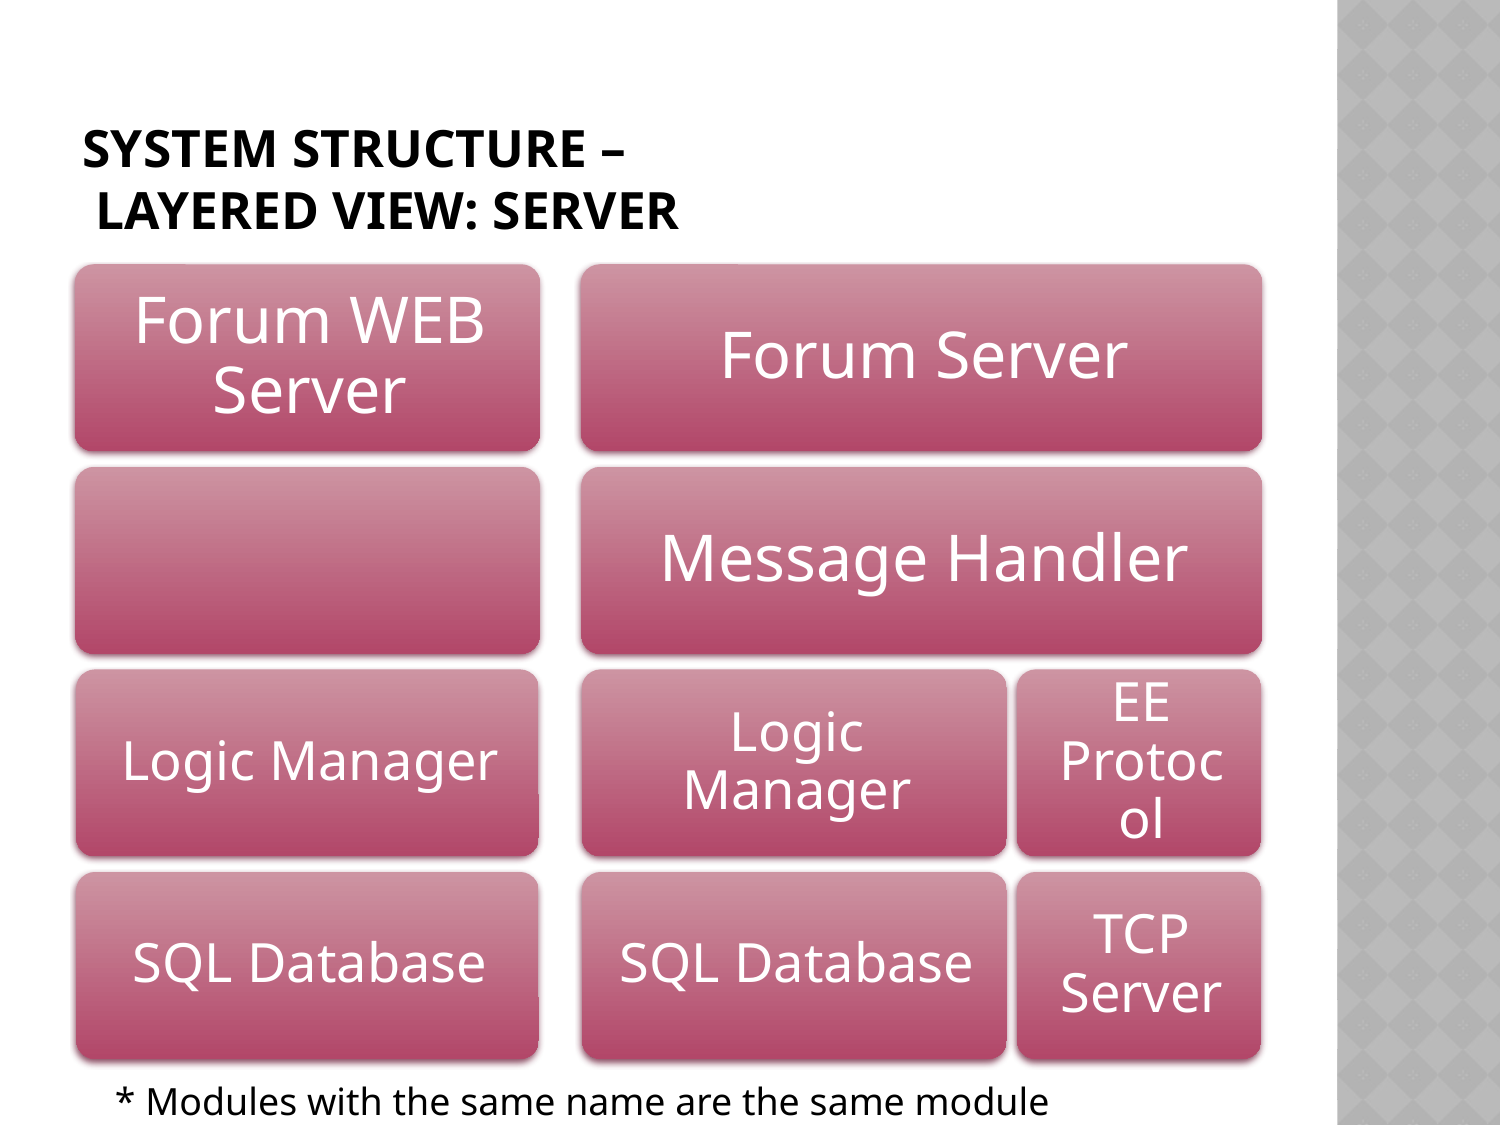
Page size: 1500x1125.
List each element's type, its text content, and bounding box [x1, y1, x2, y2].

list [74, 263, 1263, 1060]
title System Structure – Layered View: SeRVER [75, 52, 1263, 240]
text_box * Modules with the same name are the same module [100, 1070, 1199, 1125]
